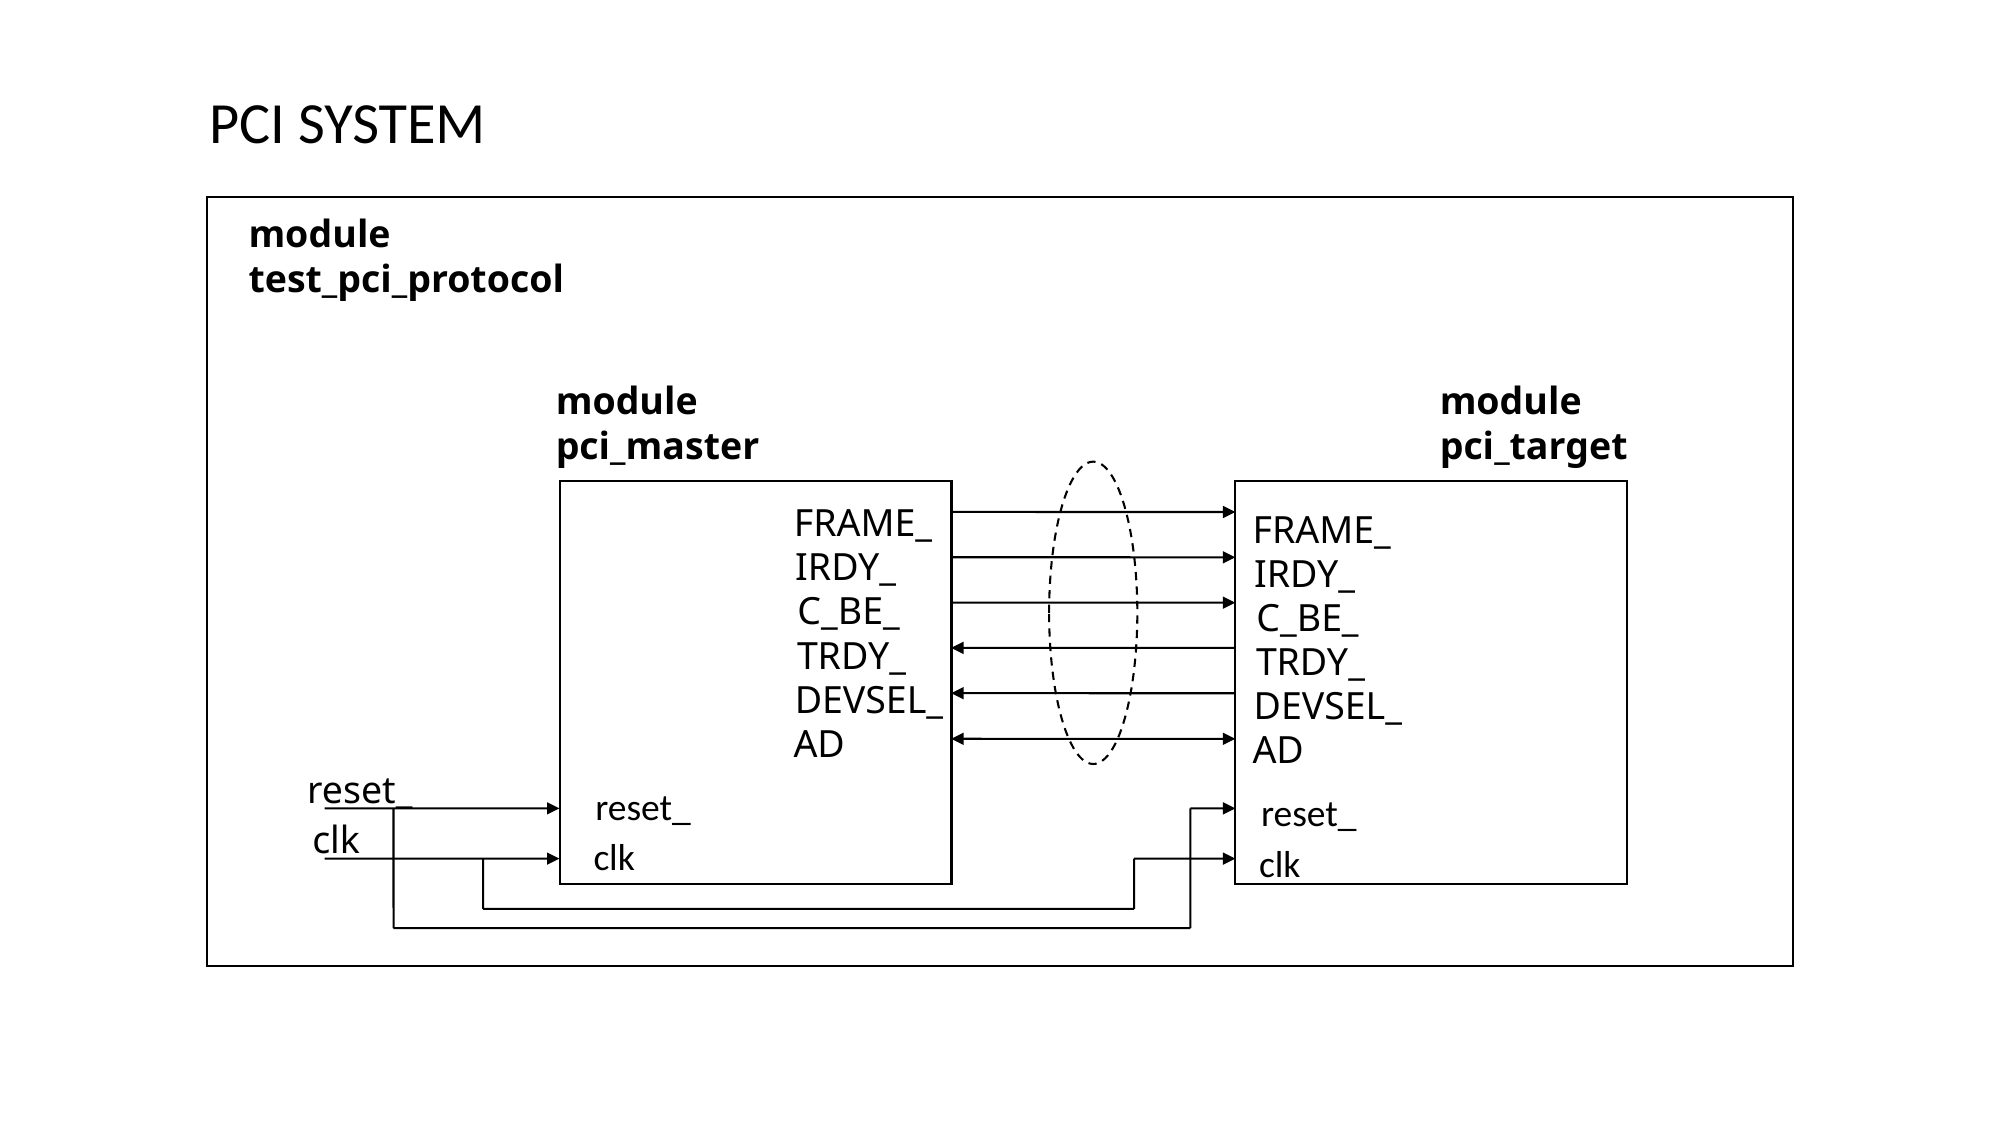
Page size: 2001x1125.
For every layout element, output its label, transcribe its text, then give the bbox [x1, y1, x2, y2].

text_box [206, 197, 1793, 966]
text_box PCI SYSTEM [194, 77, 501, 162]
